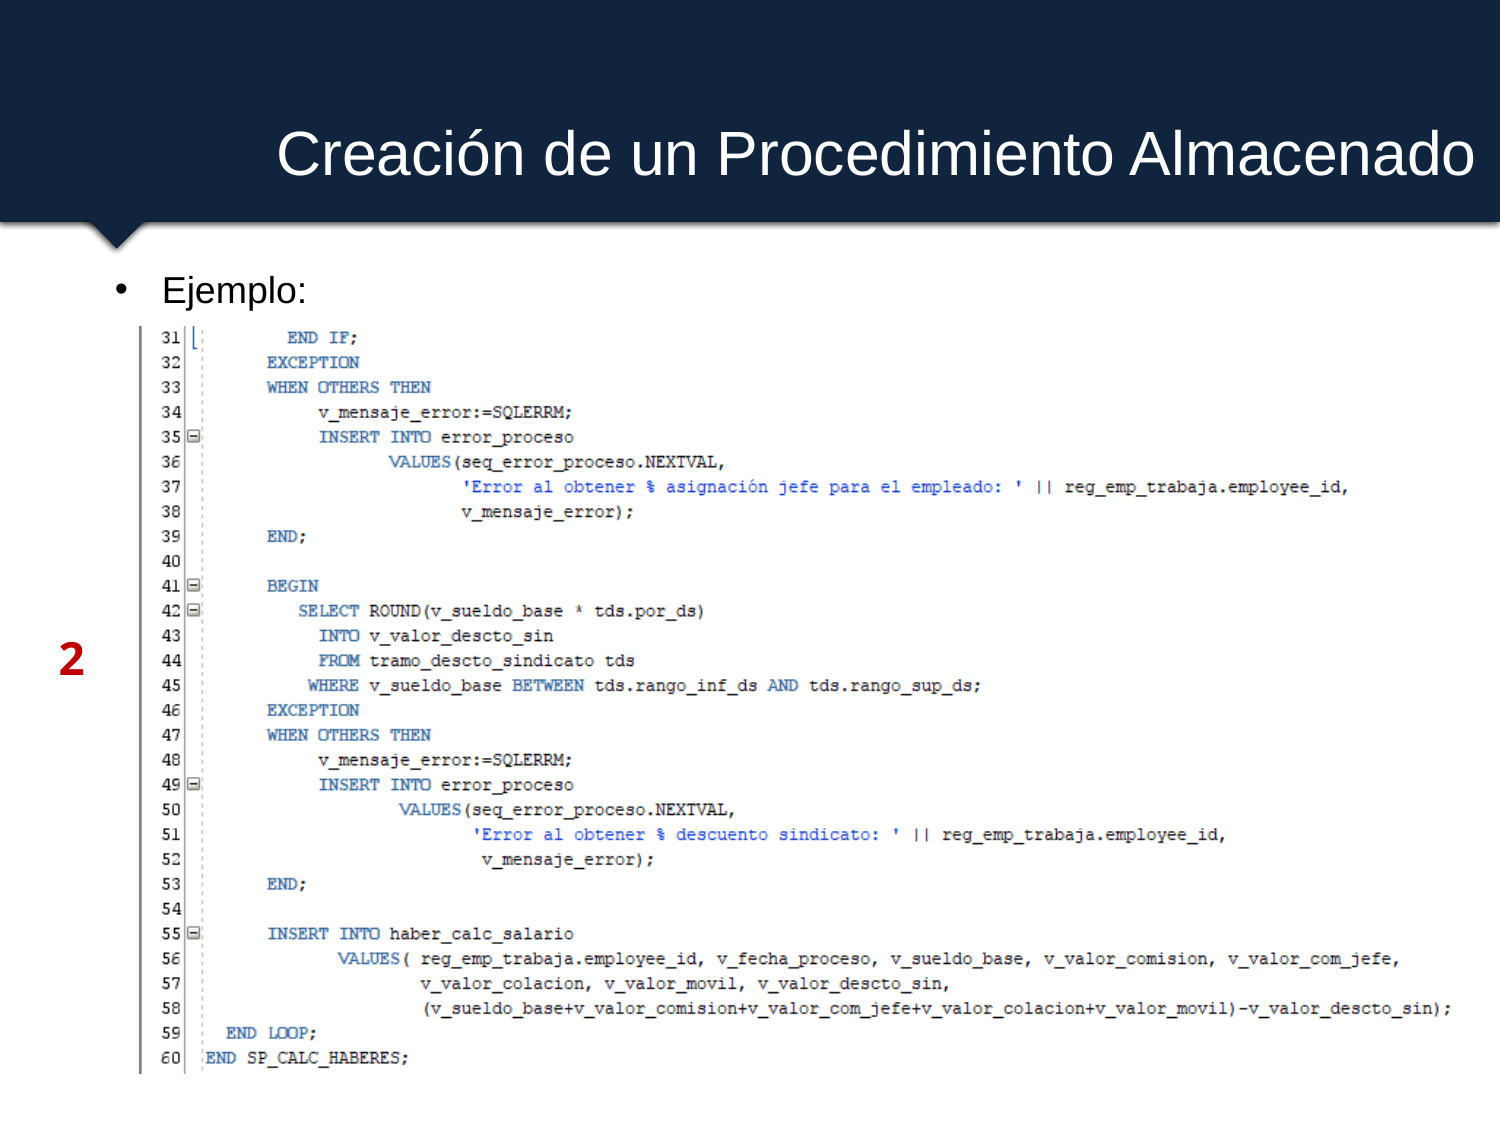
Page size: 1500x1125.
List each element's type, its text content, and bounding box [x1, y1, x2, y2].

text_box Ejemplo: [100, 267, 1424, 646]
title Creación de un Procedimiento Almacenado [53, 31, 1494, 271]
picture [139, 326, 1459, 1074]
text_box 2 [43, 622, 100, 693]
